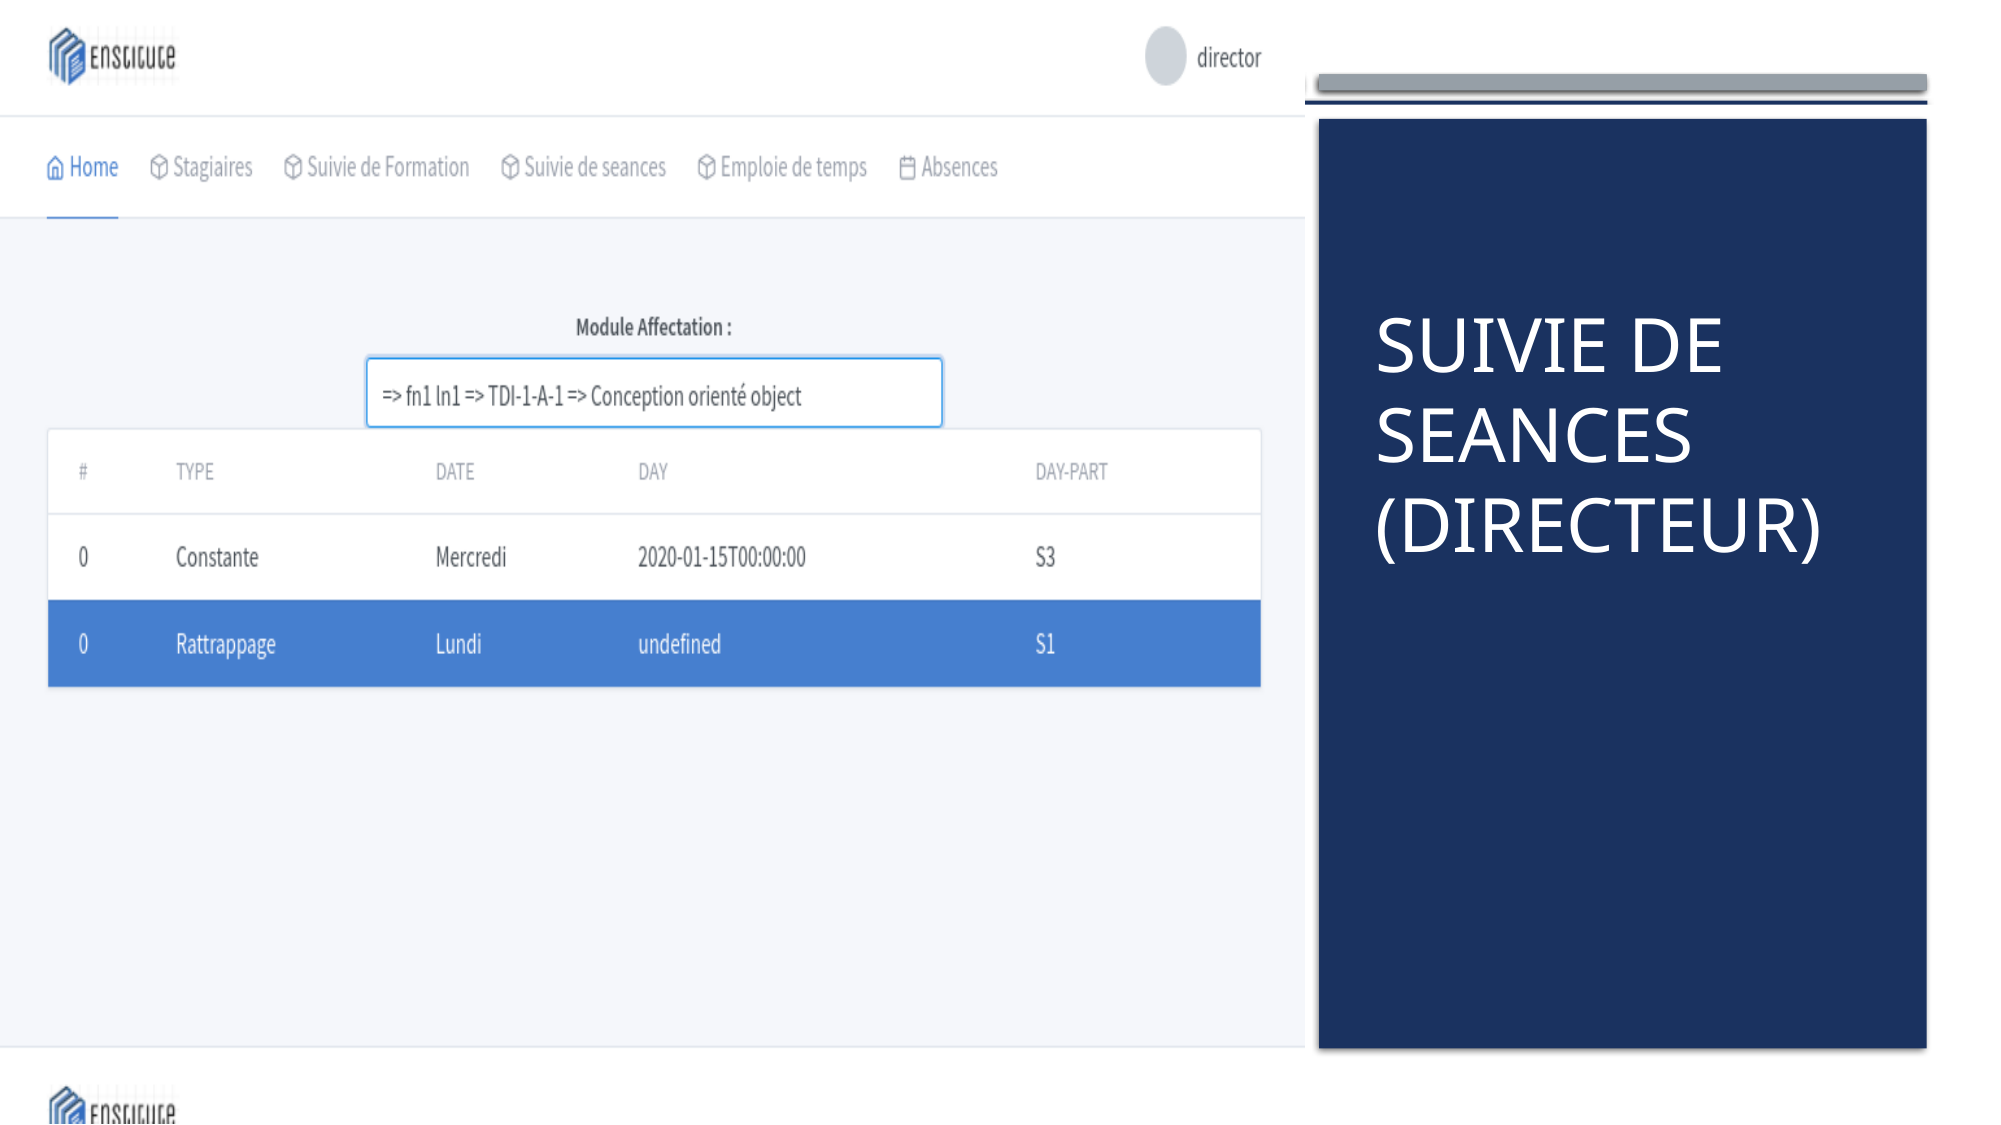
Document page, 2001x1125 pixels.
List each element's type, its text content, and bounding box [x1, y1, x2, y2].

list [0, 0, 1306, 1125]
text_box [1318, 118, 1928, 1049]
text_box [1311, 103, 2000, 1125]
text_box [1318, 73, 1928, 92]
title Suivie de seances (directeur) [1360, 232, 1867, 575]
